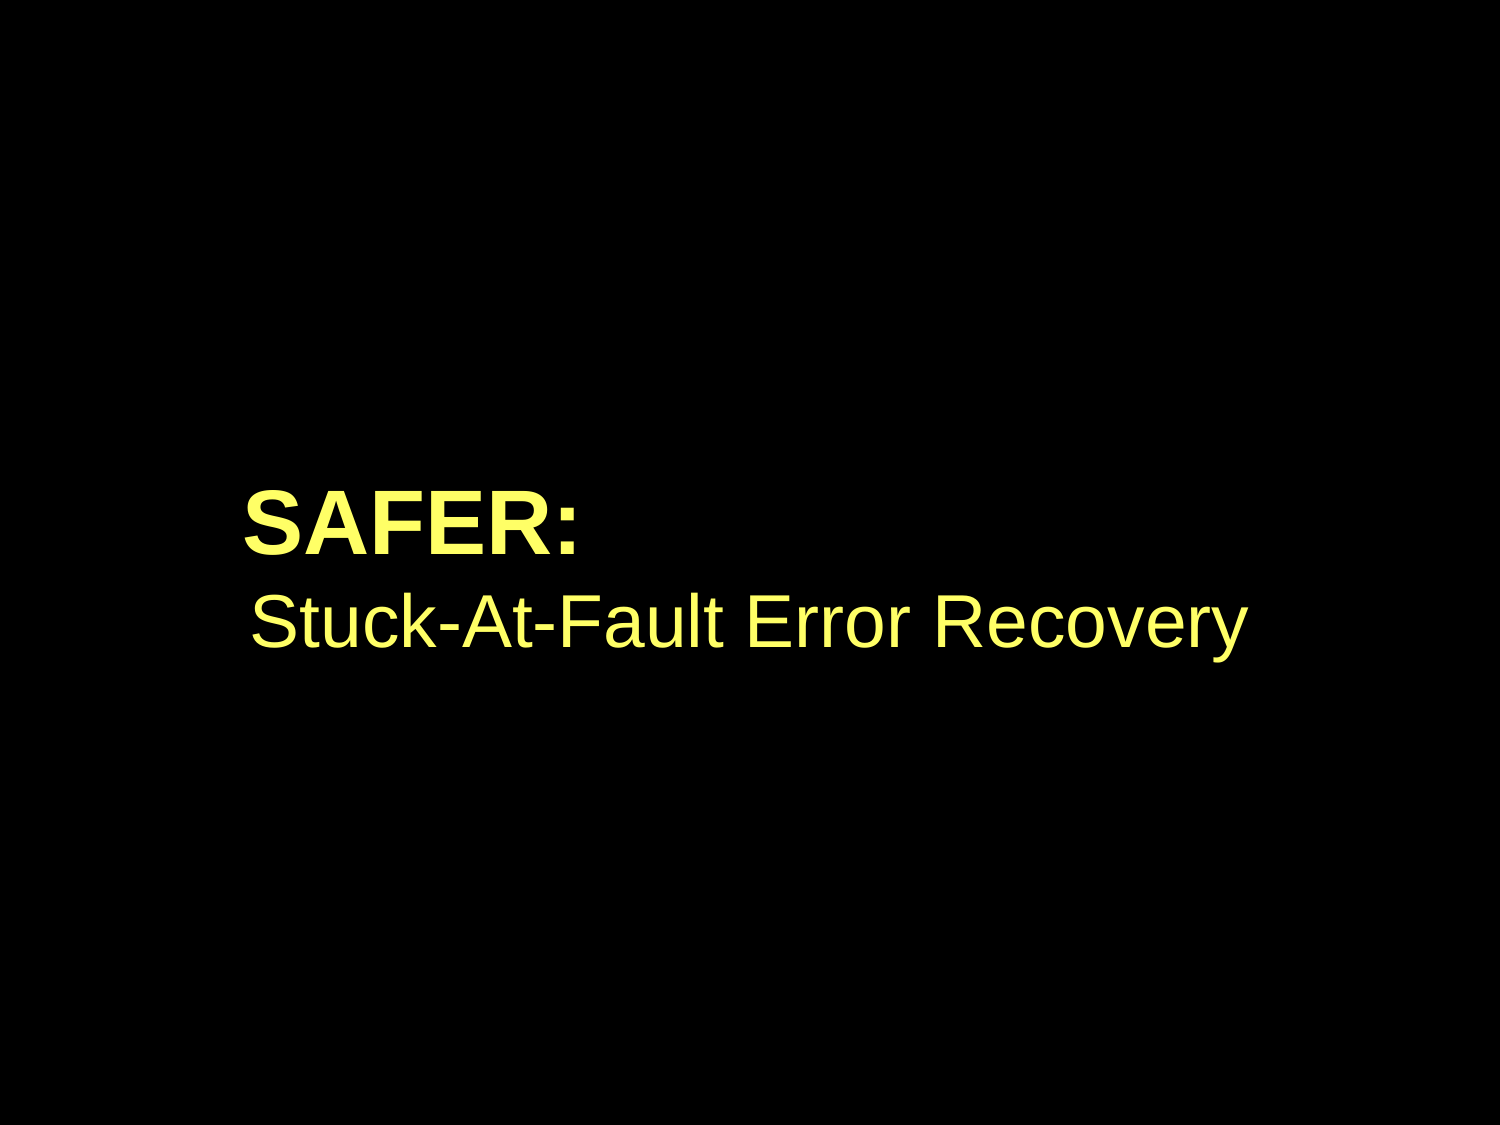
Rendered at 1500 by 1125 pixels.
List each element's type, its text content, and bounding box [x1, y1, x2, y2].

text_box SAFER: Stuck-At-Fault Error Recovery [0, 0, 1500, 1125]
